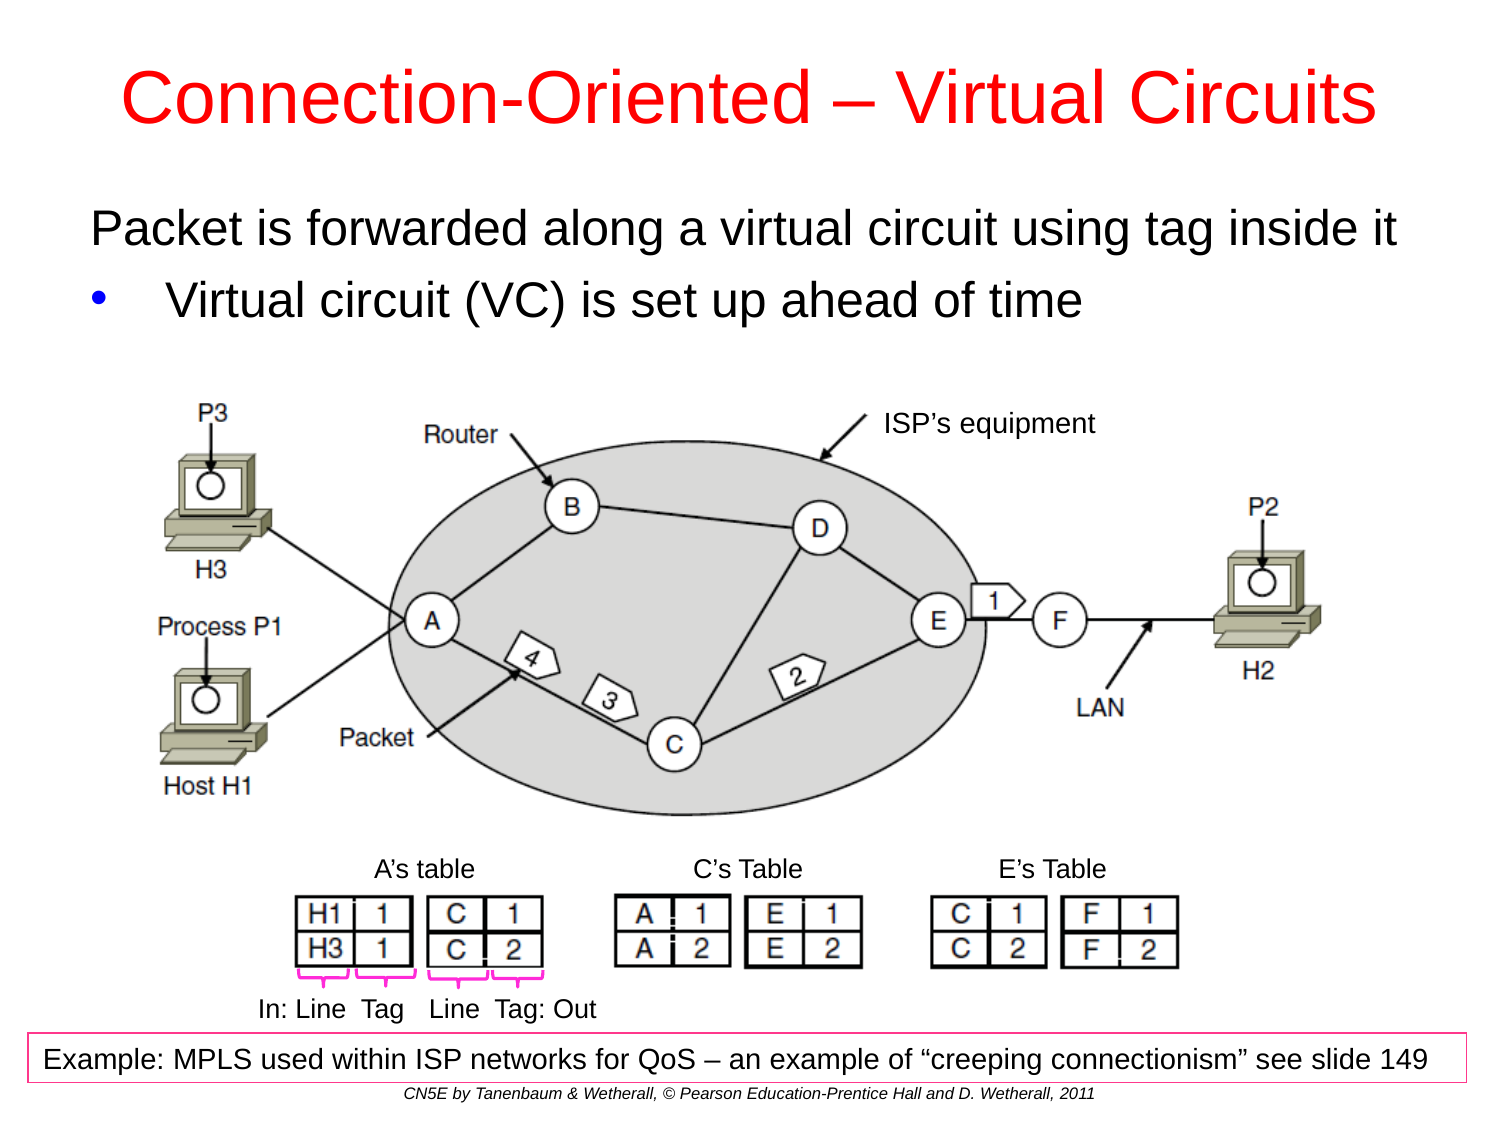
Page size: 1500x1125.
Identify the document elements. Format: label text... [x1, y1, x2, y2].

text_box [281, 843, 1217, 1037]
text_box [257, 968, 426, 1033]
list Packet is forwarded along a virtual circuit using tag inside it Virtual circuit (VC) is set up ahead of time [74, 187, 1426, 987]
text_box Example: MPLS used within ISP networks for QoS – an example of “creeping connectionism” see slide 149 [28, 1032, 1467, 1083]
title Connection-Oriented – Virtual Circuits [0, 0, 1500, 188]
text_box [428, 969, 628, 1025]
footer CN5E by Tanenbaum & Wetherall, © Pearson Education-Prentice Hall and D. Wetherall, 2011 [0, 1074, 1500, 1125]
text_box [119, 375, 1381, 849]
